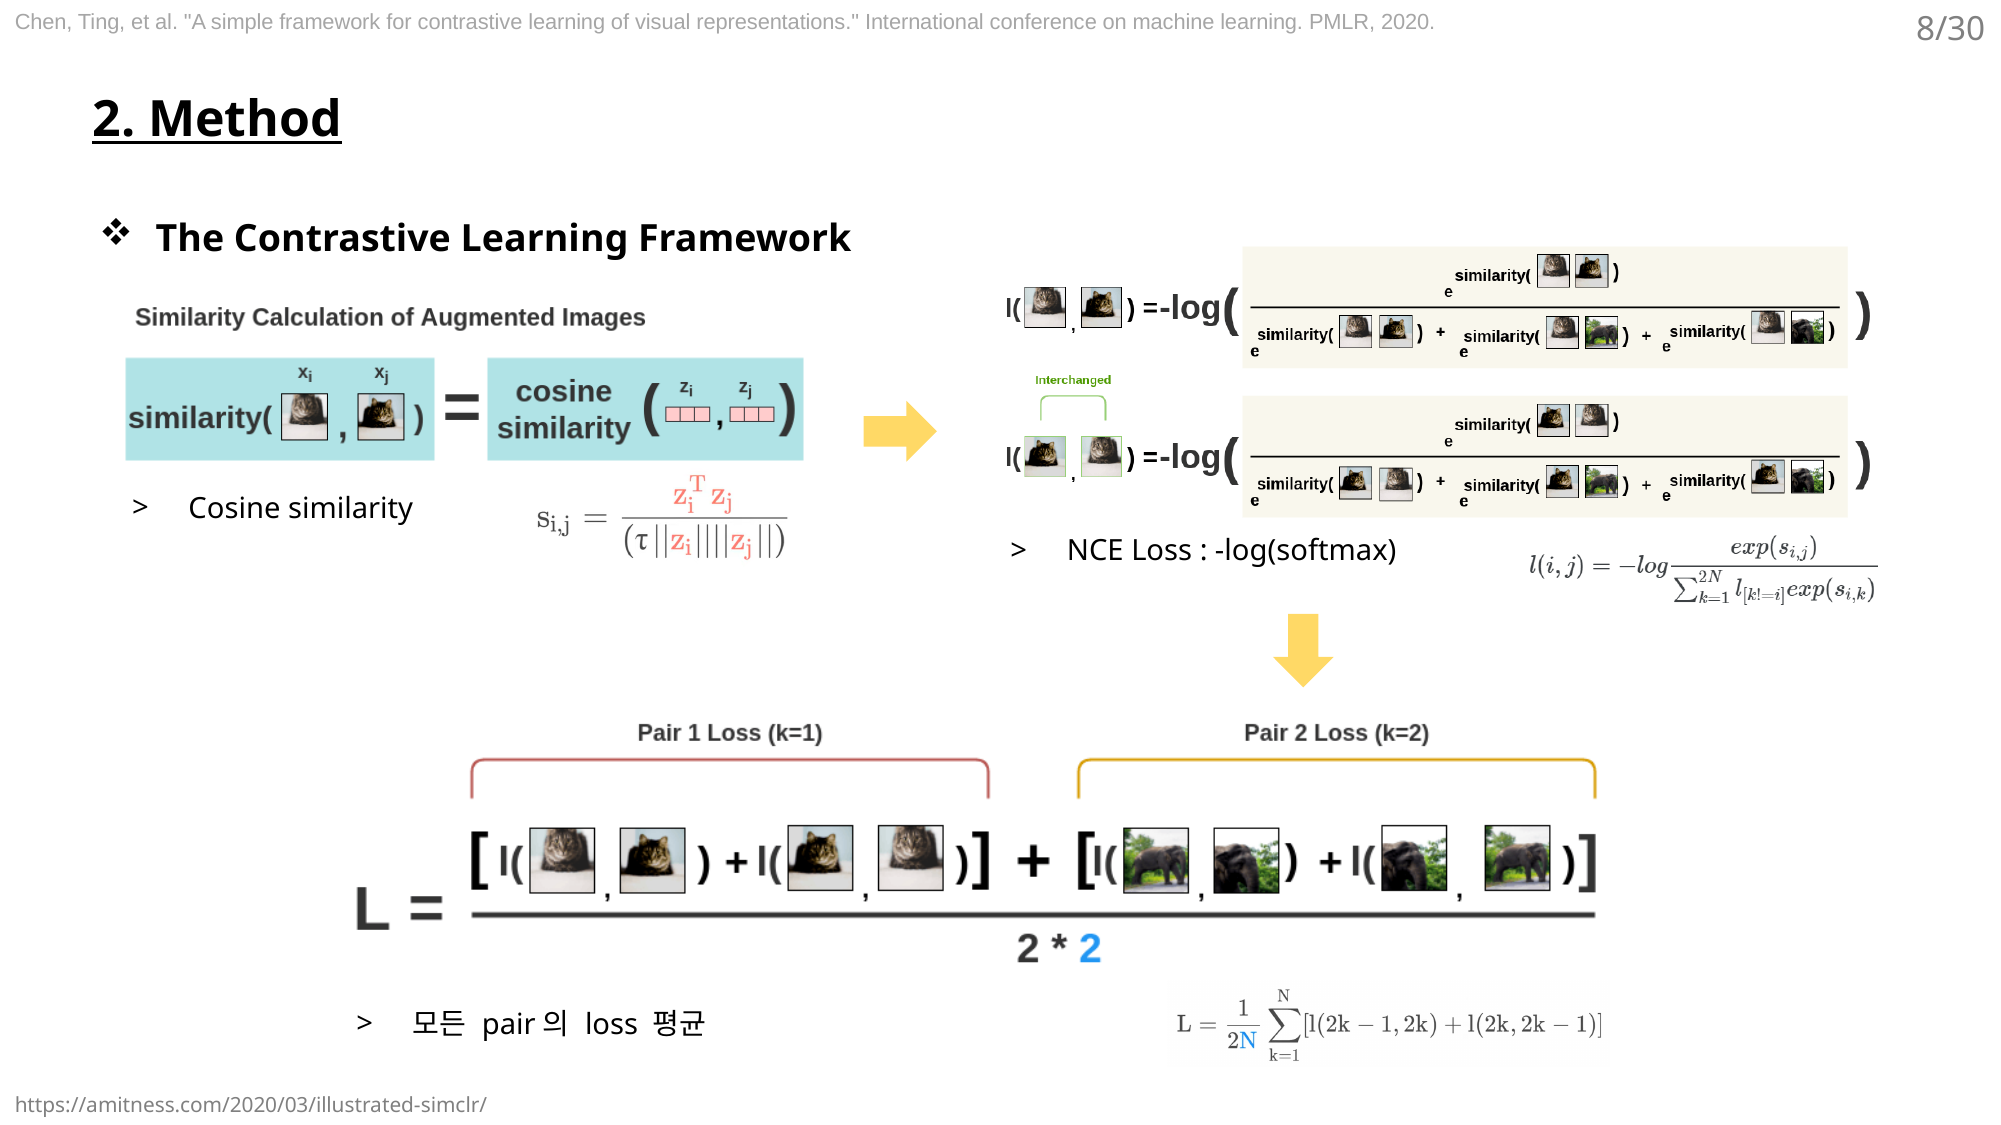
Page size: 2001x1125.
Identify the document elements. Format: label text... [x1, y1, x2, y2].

text_box https://amitness.com/2020/03/illustrated-simclr/ [0, 1084, 512, 1125]
text_box [862, 398, 939, 465]
picture [341, 719, 1610, 975]
picture [1167, 980, 1610, 1067]
text_box 모든 pair의 loss 평균 [341, 980, 910, 1048]
text_box Cosine similarity [117, 464, 438, 532]
picture [117, 301, 805, 569]
text_box NCE Loss : -log(softmax) [995, 519, 1564, 574]
text_box Chen, Ting, et al. "A simple framework for contrastive learning of visual representations." International conference on machine learning. PMLR, 2020. [0, 0, 1747, 41]
picture [995, 244, 1881, 369]
title 2. Method [77, 65, 638, 176]
text_box The Contrastive Learning Framework [84, 183, 1101, 266]
picture [995, 370, 1881, 519]
text_box [1270, 612, 1337, 689]
picture [1528, 520, 1881, 616]
